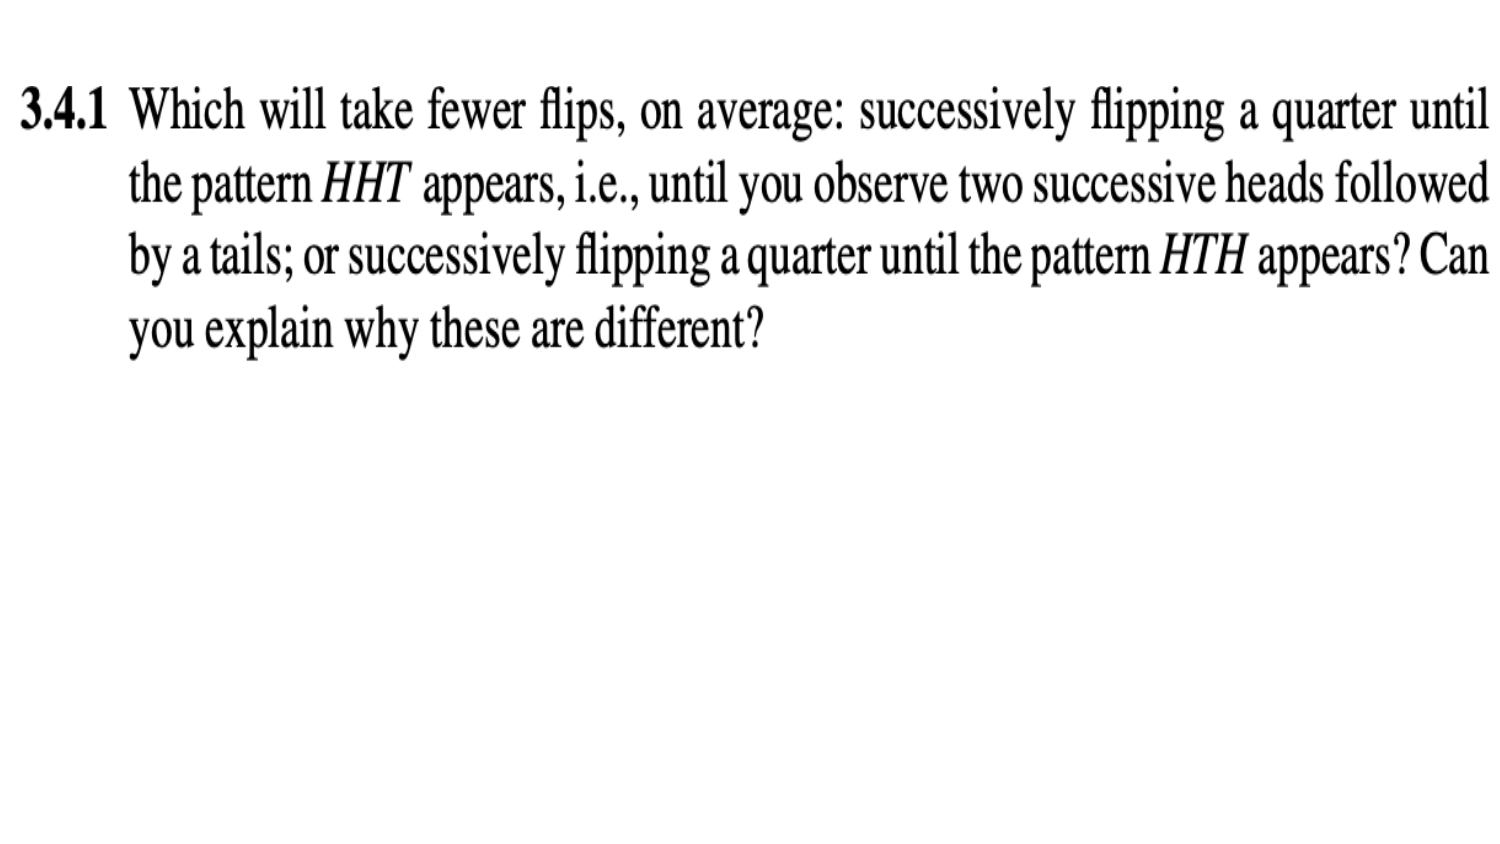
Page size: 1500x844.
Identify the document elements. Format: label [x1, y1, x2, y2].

picture [11, 86, 1500, 414]
